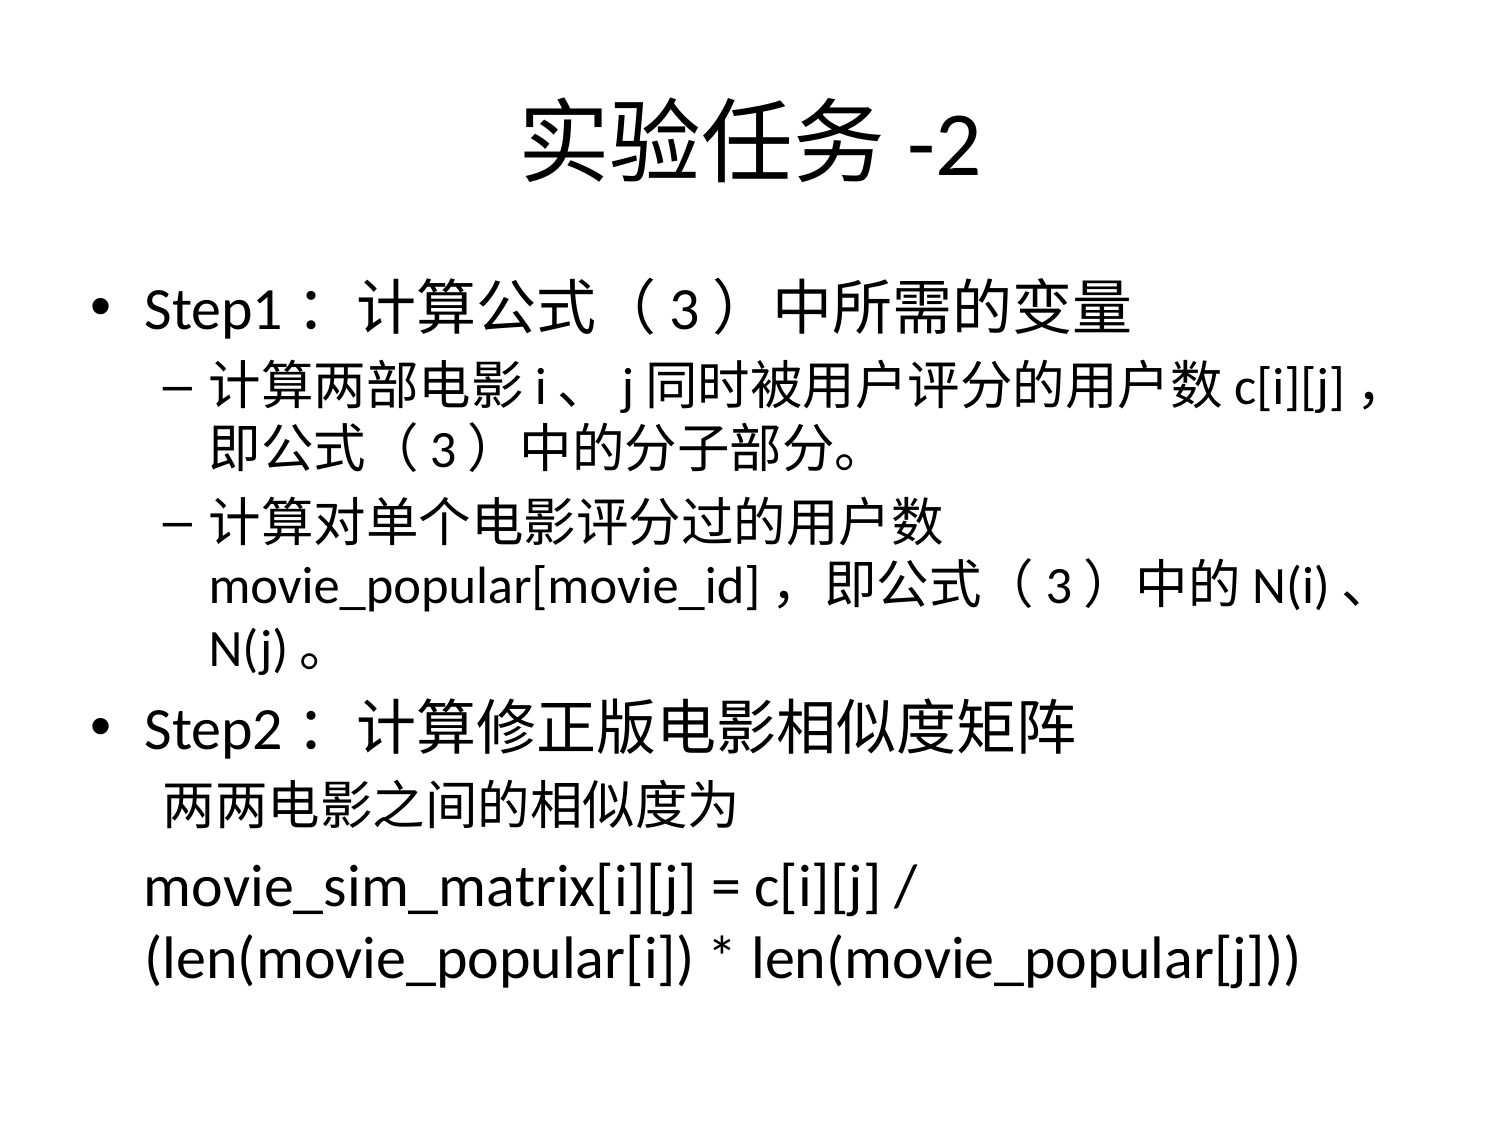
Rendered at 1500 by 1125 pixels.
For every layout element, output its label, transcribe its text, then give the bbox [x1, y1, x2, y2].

list Step1：计算公式（3）中所需的变量 计算两部电影i、j同时被用户评分的用户数c[i][j]，即公式（3）中的分子部分。 计算对单个电影评分过的用户数movie_popular[movie_id]，即公式（3）中的N(i)、N(j)。 Step2：计算修正版电影相似度矩阵 两两电影之间的相似度为 movie_sim_matrix[i][j] = c[i][j] / (len(movie_popular[i]) * len(movie_popular[j])) [75, 262, 1425, 1005]
title 实验任务-2 [75, 45, 1425, 233]
